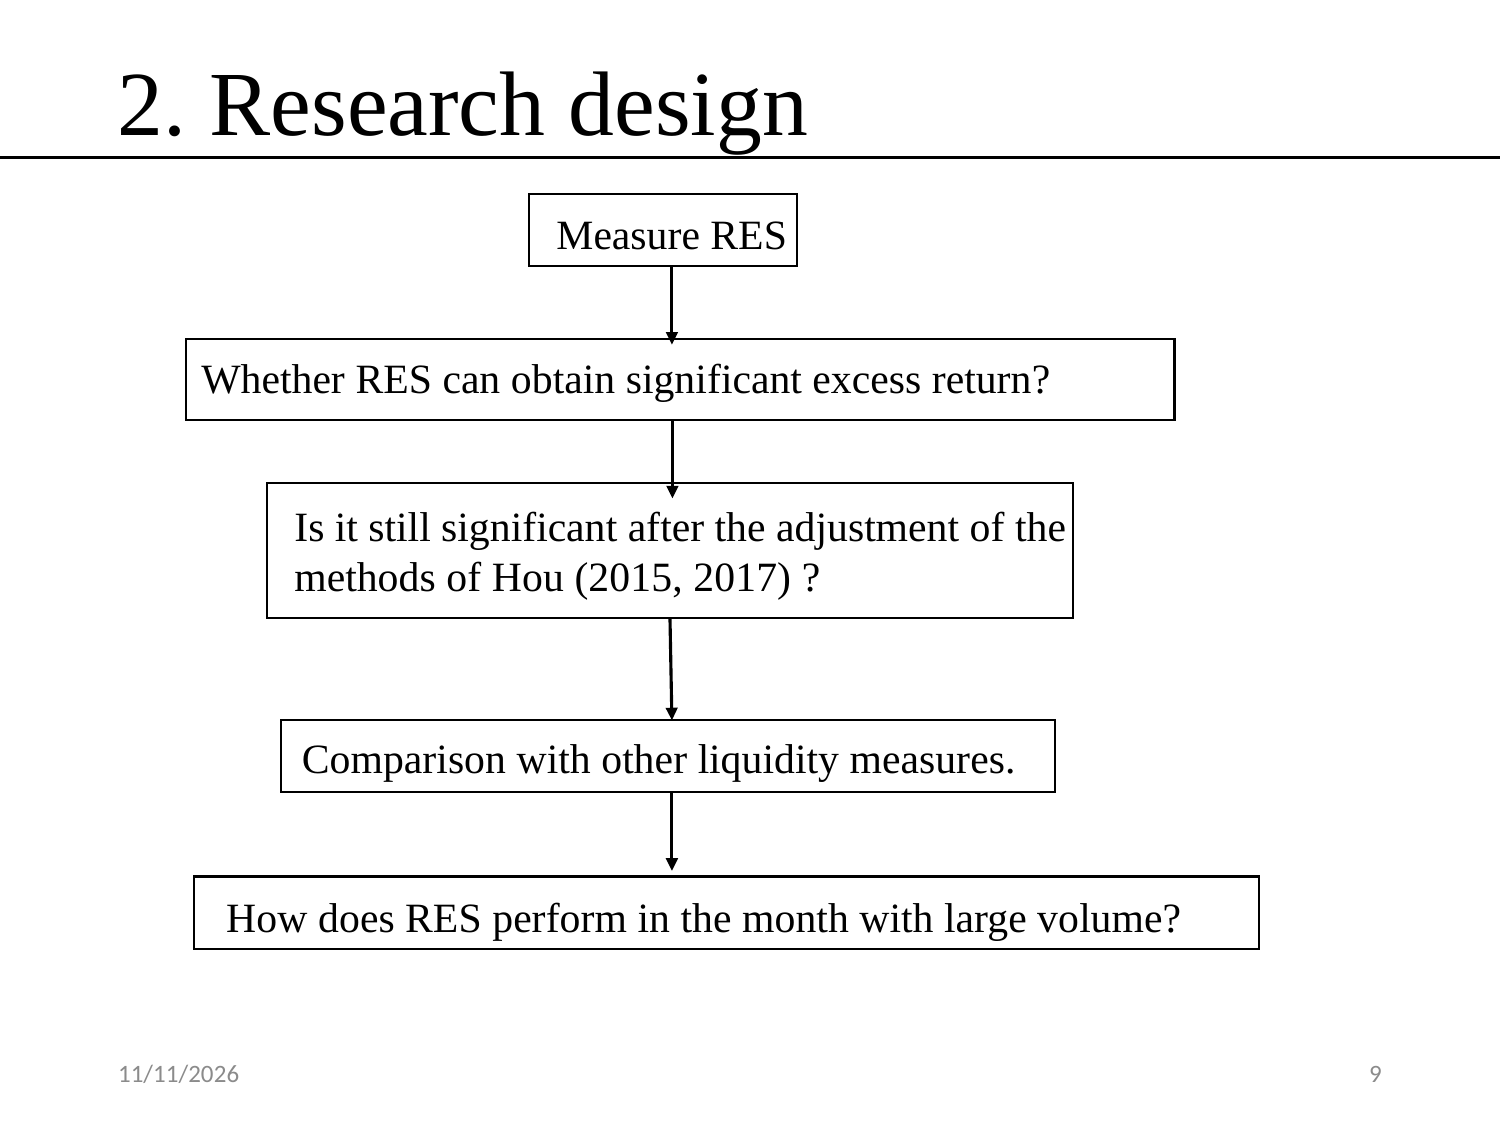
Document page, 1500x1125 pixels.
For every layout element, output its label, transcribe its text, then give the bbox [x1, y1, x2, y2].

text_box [185, 339, 1175, 421]
text_box 2. Research design [103, 48, 1397, 153]
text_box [194, 876, 1259, 949]
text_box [280, 720, 1073, 793]
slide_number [103, 1042, 441, 1103]
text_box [266, 482, 1094, 618]
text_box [528, 194, 804, 267]
slide_number 9 [1059, 1042, 1397, 1103]
